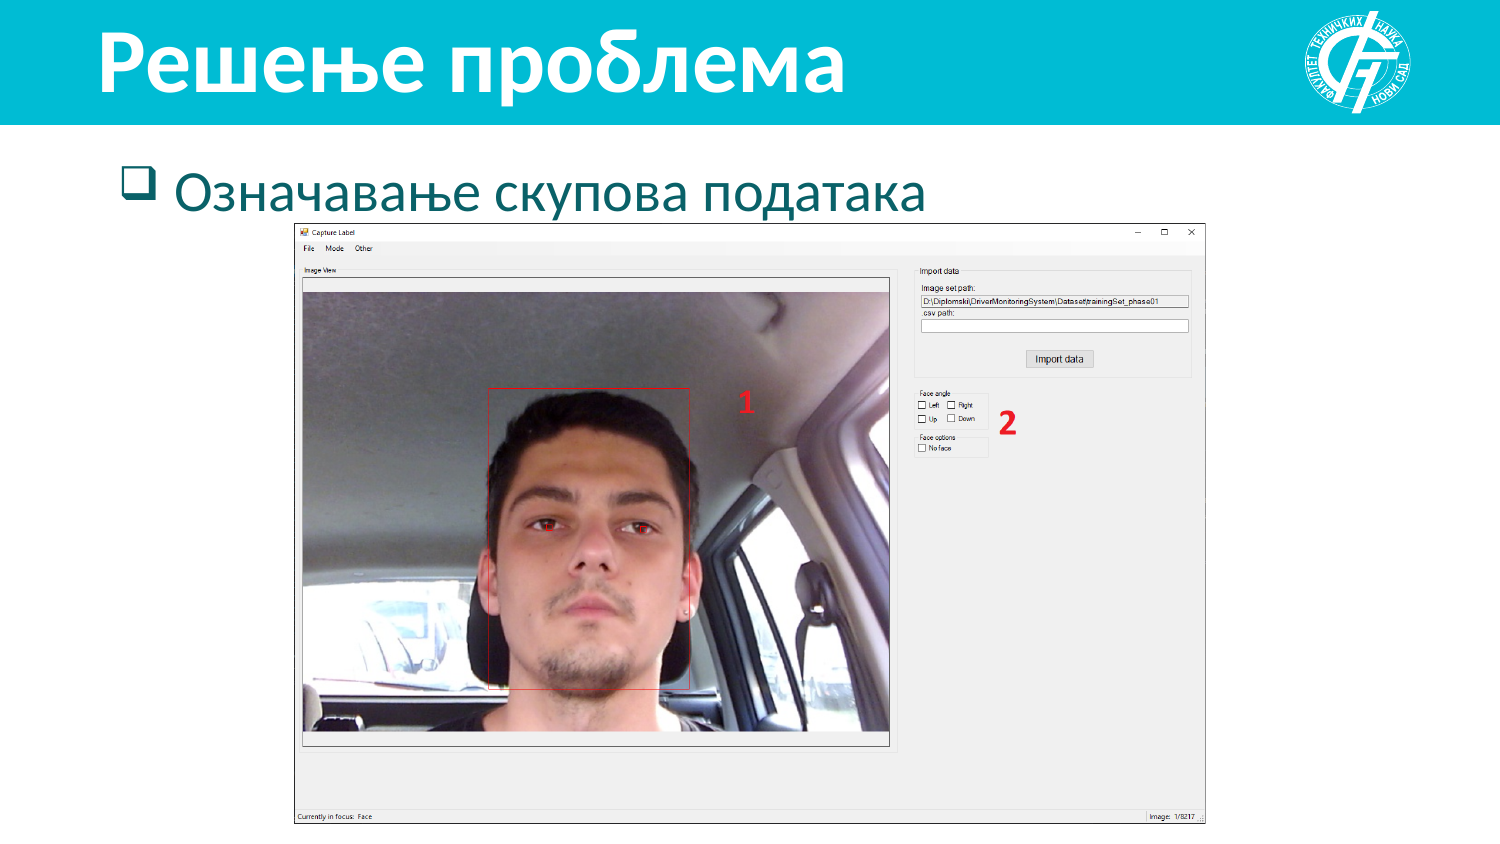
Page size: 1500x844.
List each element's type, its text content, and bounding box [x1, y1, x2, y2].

title Решење проблема [82, 20, 1211, 105]
picture [294, 223, 1206, 824]
text_box Означавање скупова података [103, 154, 1397, 239]
